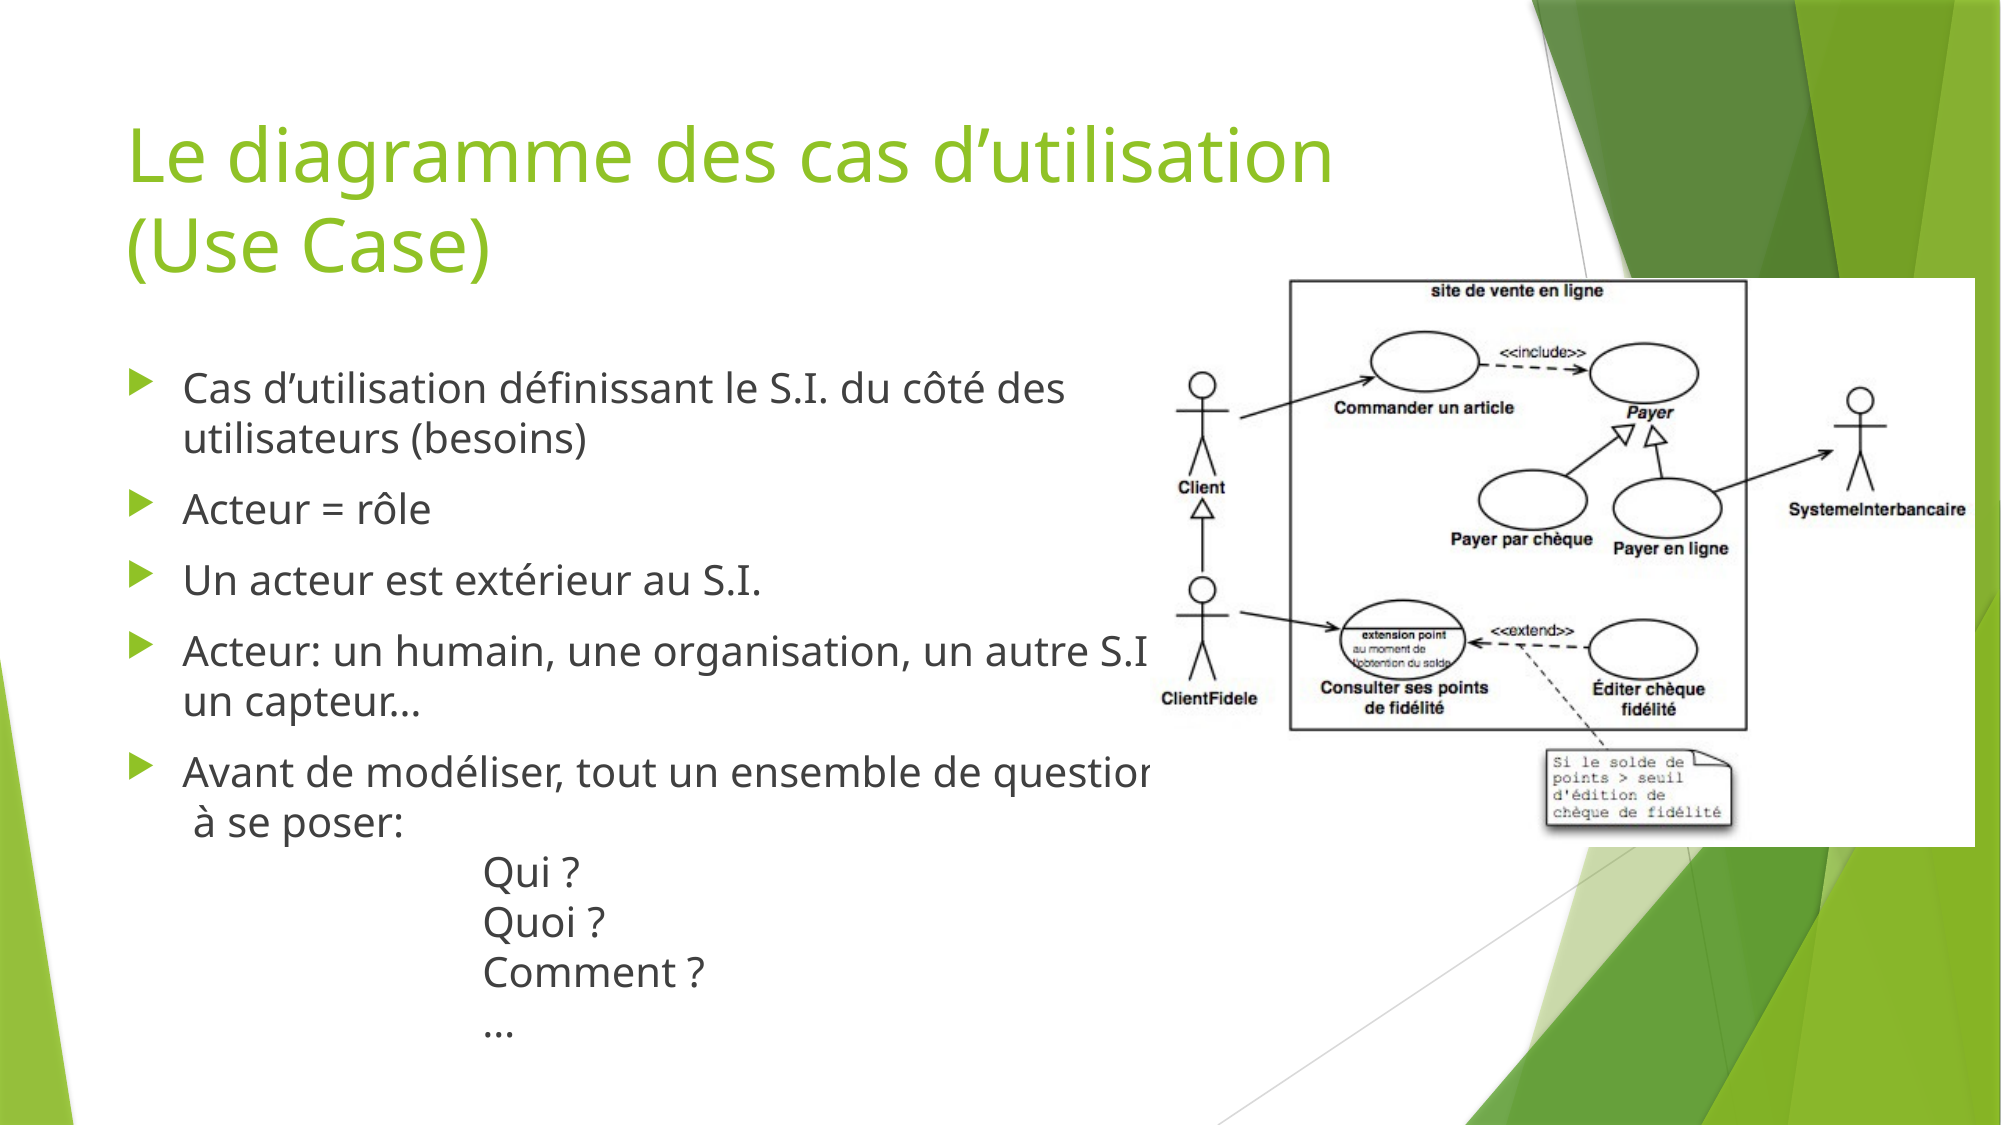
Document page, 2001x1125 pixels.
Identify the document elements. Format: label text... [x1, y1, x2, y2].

title Le diagramme des cas d’utilisation (Use Case) [111, 99, 1522, 317]
picture [1150, 277, 1975, 848]
list Cas d’utilisation définissant le S.I. du côté des utilisateurs (besoins) Acteur = rôle Un acteur est extérieur au S.I. Acteur: un humain, une organisation, un autre S.I., un capteur… Avant de modéliser, tout un ensemble de questions à se poser: Qui ? Quoi ? Comment ? … [111, 354, 1522, 1089]
